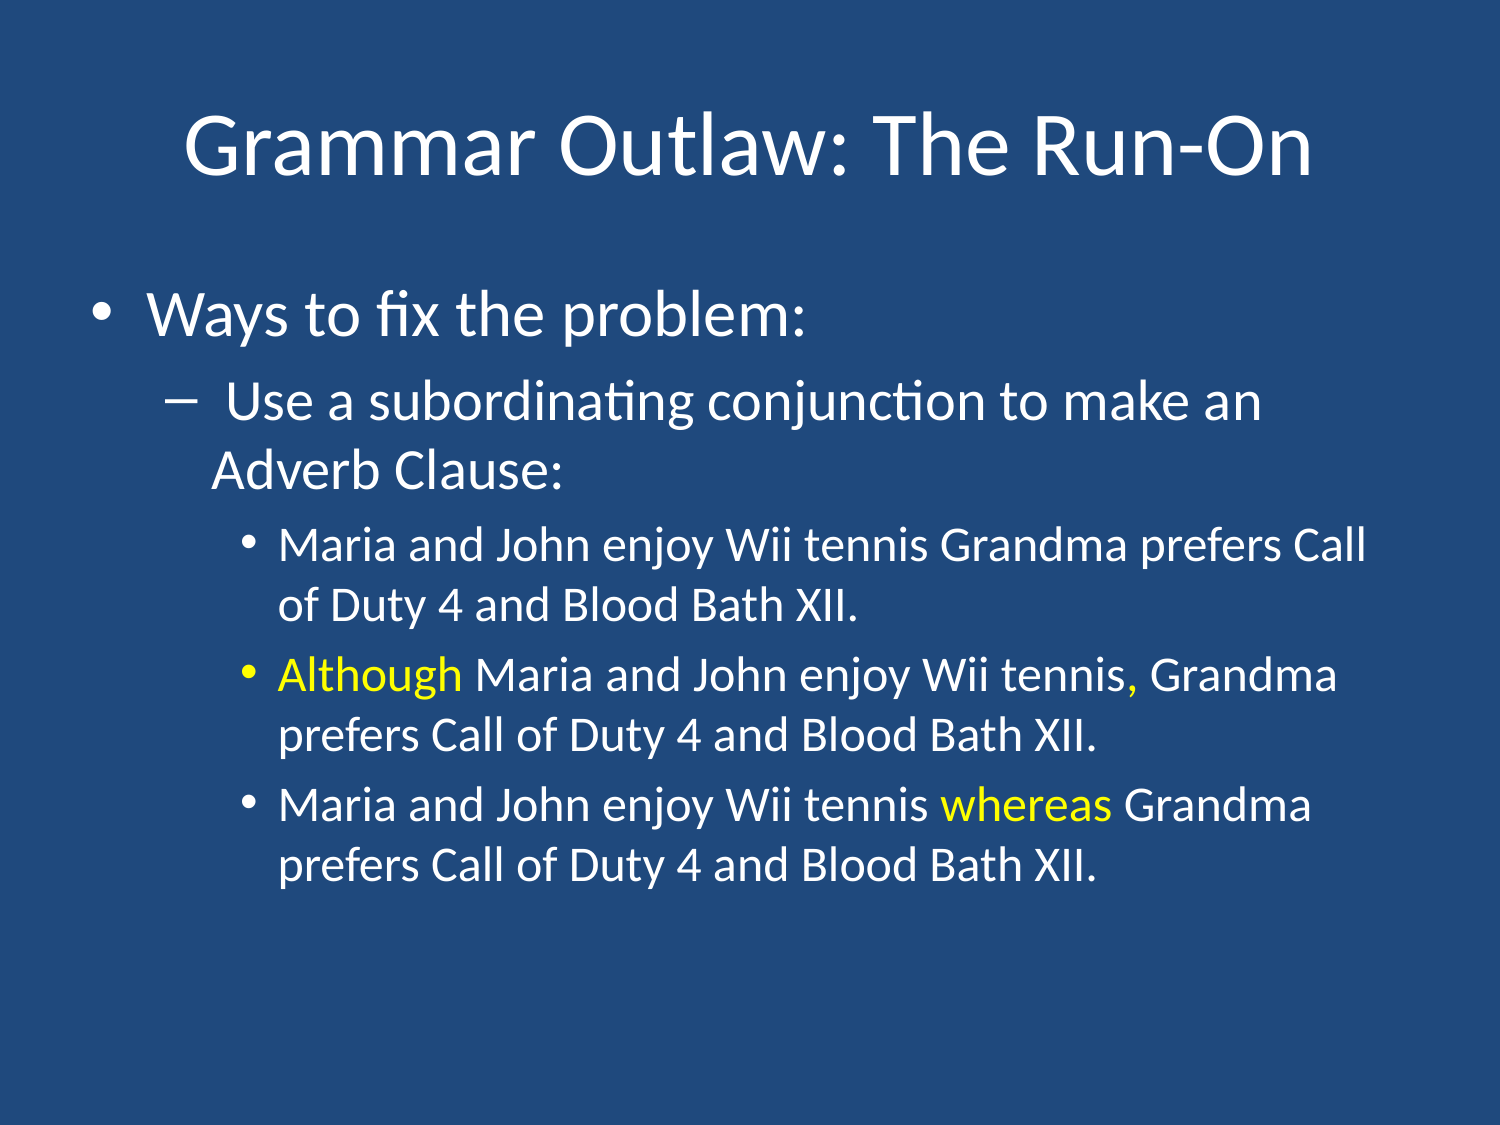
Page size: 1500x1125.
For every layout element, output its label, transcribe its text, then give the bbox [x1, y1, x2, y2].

title Grammar Outlaw: The Run-On [75, 45, 1425, 233]
list Ways to fix the problem: Use a subordinating conjunction to make an Adverb Clause: Maria and John enjoy Wii tennis Grandma prefers Call of Duty 4 and Blood Bath XII. Although Maria and John enjoy Wii tennis, Grandma prefers Call of Duty 4 and Blood Bath XII. Maria and John enjoy Wii tennis whereas Grandma prefers Call of Duty 4 and Blood Bath XII. [75, 262, 1425, 1005]
